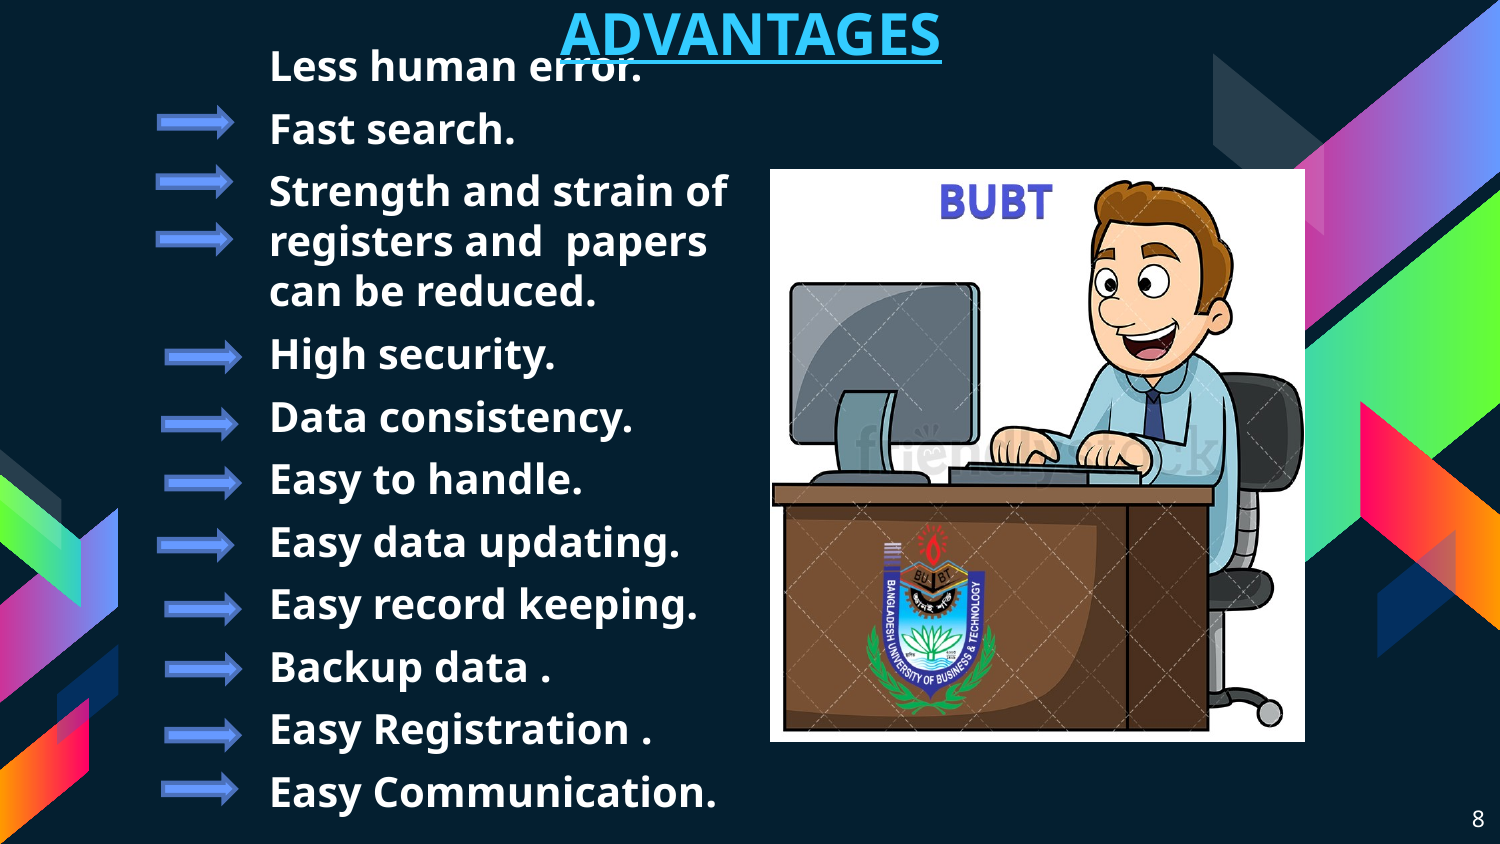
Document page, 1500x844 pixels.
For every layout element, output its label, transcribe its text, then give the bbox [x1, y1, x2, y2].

text_box [164, 339, 243, 375]
text_box [156, 527, 235, 563]
text_box [164, 651, 243, 687]
text_box [155, 221, 234, 257]
text_box [161, 771, 239, 807]
text_box [164, 465, 243, 501]
text_box 8 [1403, 789, 1500, 844]
text_box [156, 104, 235, 140]
text_box [161, 406, 239, 442]
text_box [164, 591, 243, 627]
text_box [164, 717, 243, 753]
text_box [155, 164, 234, 200]
text_box Less human error. Fast search. Strength and strain of registers and papers can be reduced. High security. Data consistency. Easy to handle. Easy data updating. Easy record keeping. Backup data . Easy Registration . Easy Communication. [254, 280, 796, 831]
picture [770, 168, 1305, 742]
text_box ADVANTAGES [545, 0, 957, 145]
